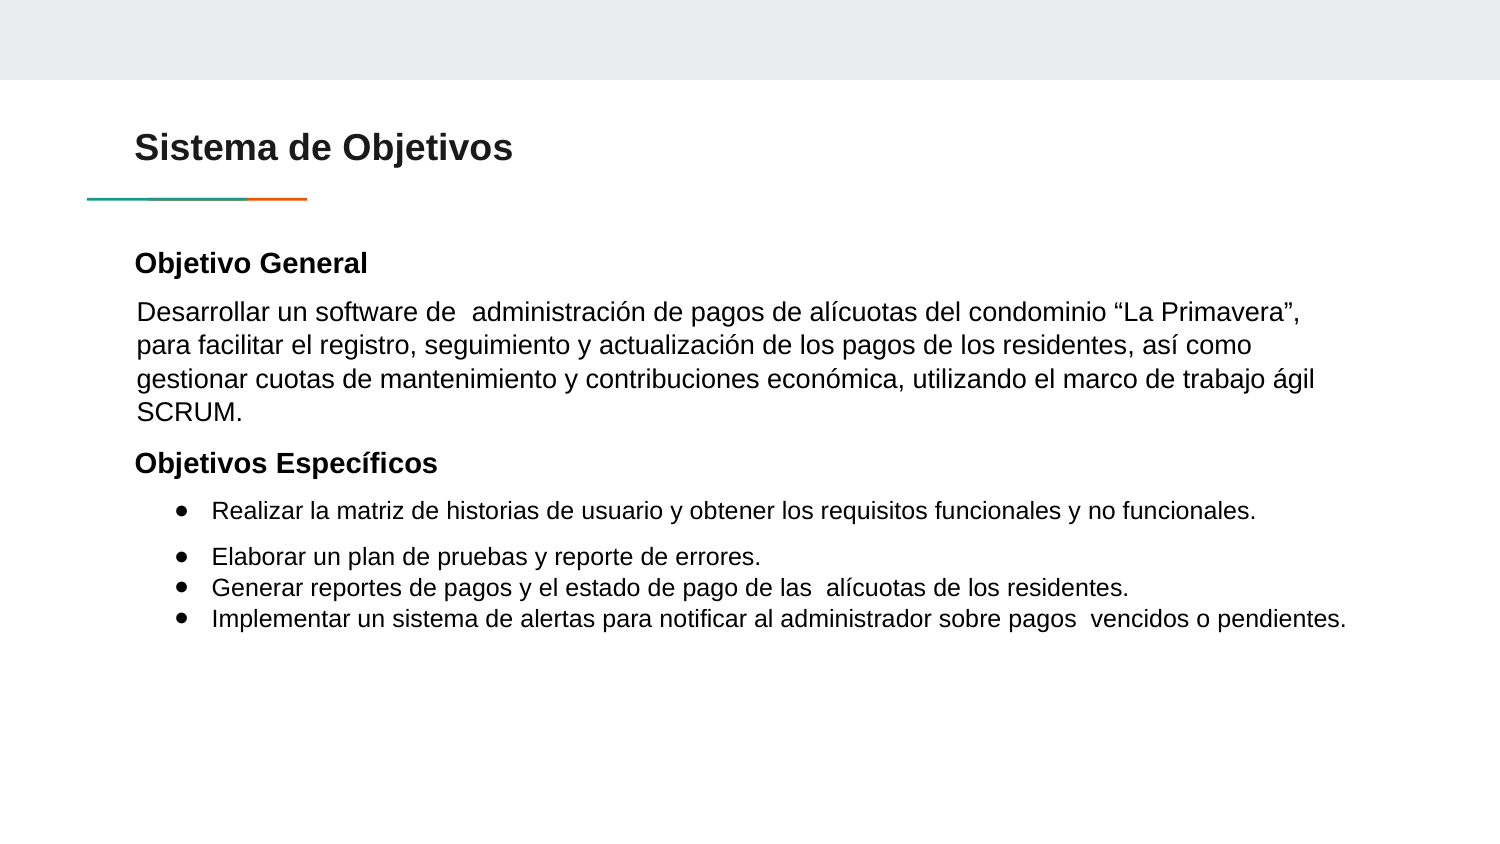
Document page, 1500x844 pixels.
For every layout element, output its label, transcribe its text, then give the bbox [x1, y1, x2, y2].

title Sistema de Objetivos [119, 108, 1381, 196]
list Objetivo General Desarrollar un software de administración de pagos de alícuotas del condominio “La Primavera”, para facilitar el registro, seguimiento y actualización de los pagos de los residentes, así como gestionar cuotas de mantenimiento y contribuciones económica, utilizando el marco de trabajo ágil SCRUM. Objetivos Específicos Realizar la matriz de historias de usuario y obtener los requisitos funcionales y no funcionales. Elaborar un plan de pruebas y reporte de errores. Generar reportes de pagos y el estado de pago de las alícuotas de los residentes. Implementar un sistema de alertas para notificar al administrador sobre pagos vencidos o pendientes. [119, 228, 1381, 712]
